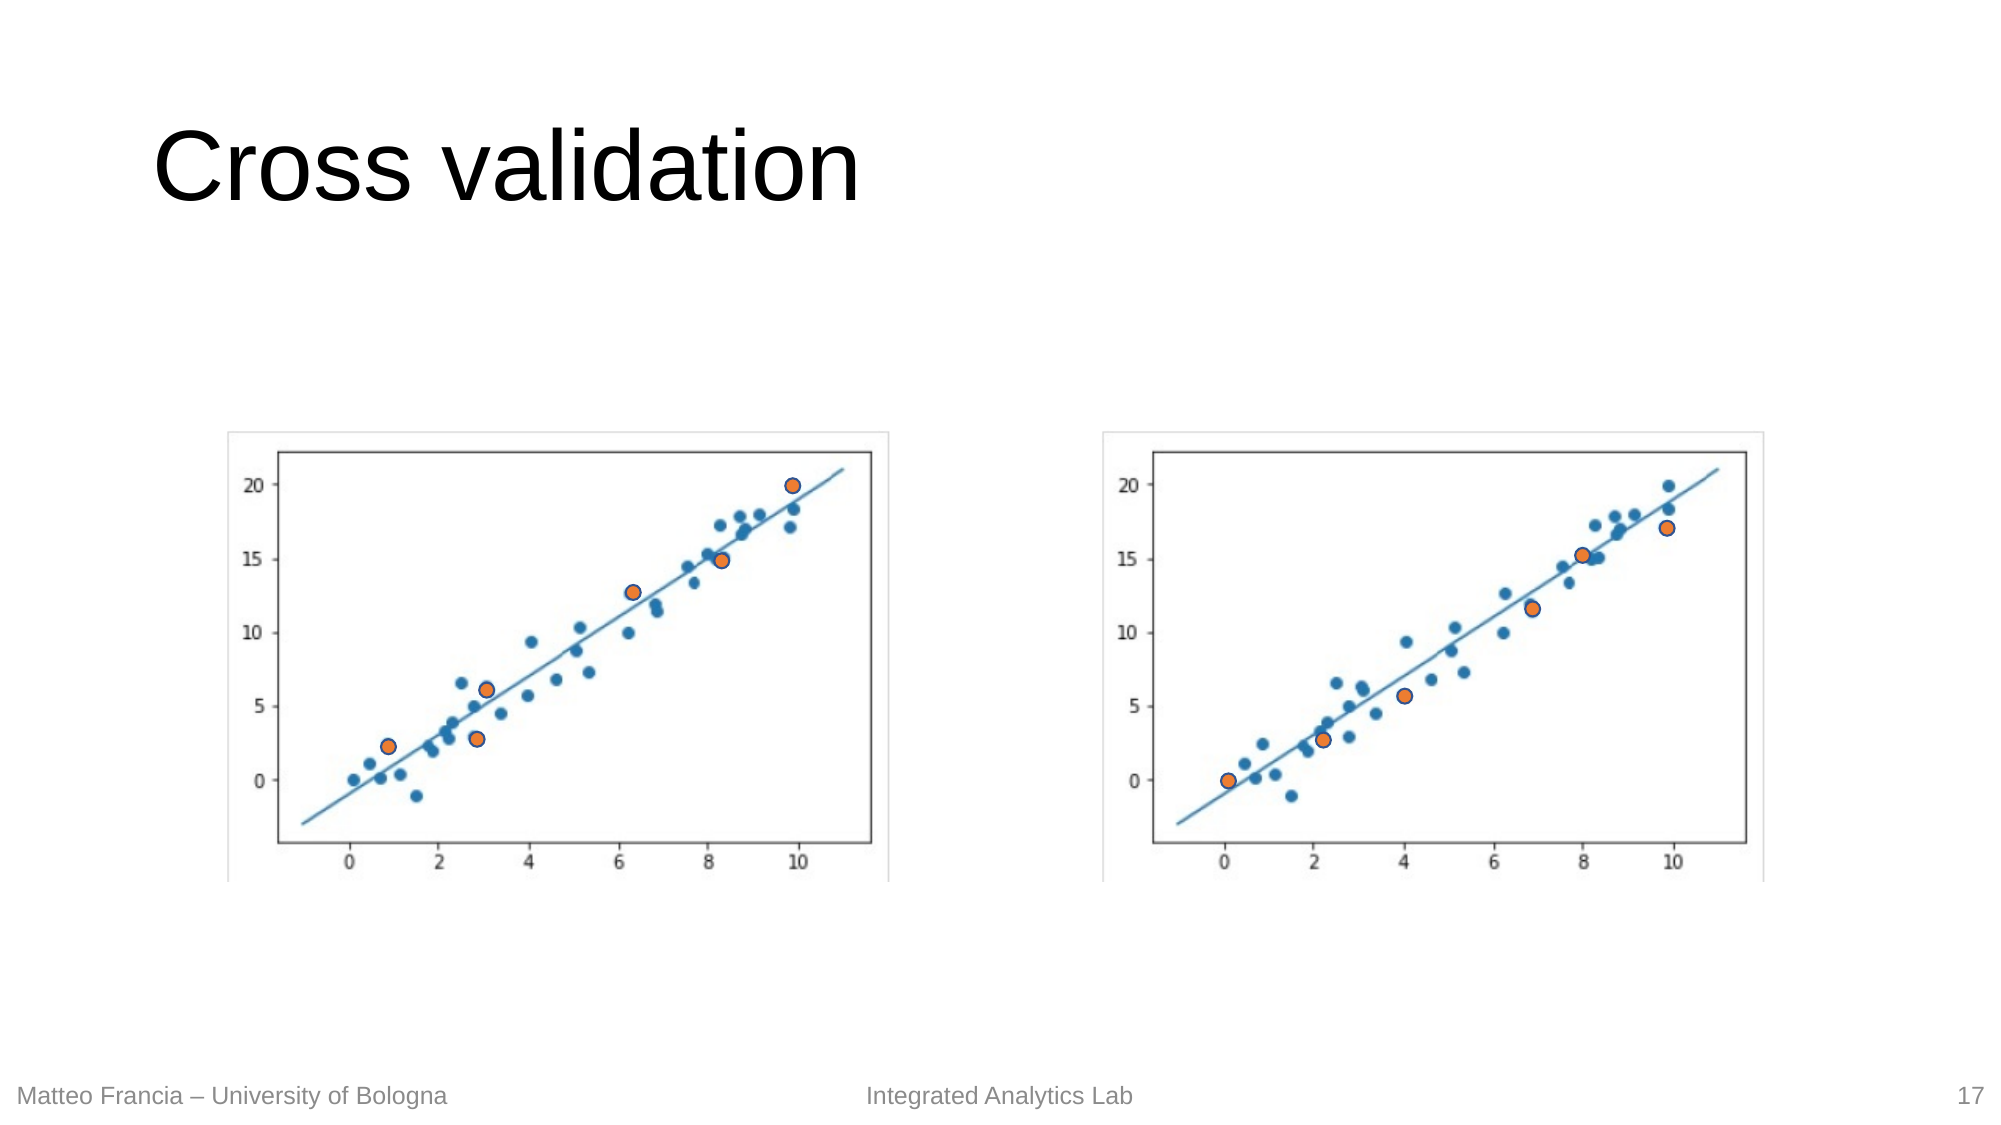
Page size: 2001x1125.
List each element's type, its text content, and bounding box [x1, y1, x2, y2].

footer Matteo Francia – University of Bologna [0, 1065, 466, 1125]
title Cross validation [137, 59, 1863, 278]
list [226, 430, 899, 883]
slide_number 17 [1550, 1065, 2000, 1125]
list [1101, 430, 1774, 883]
